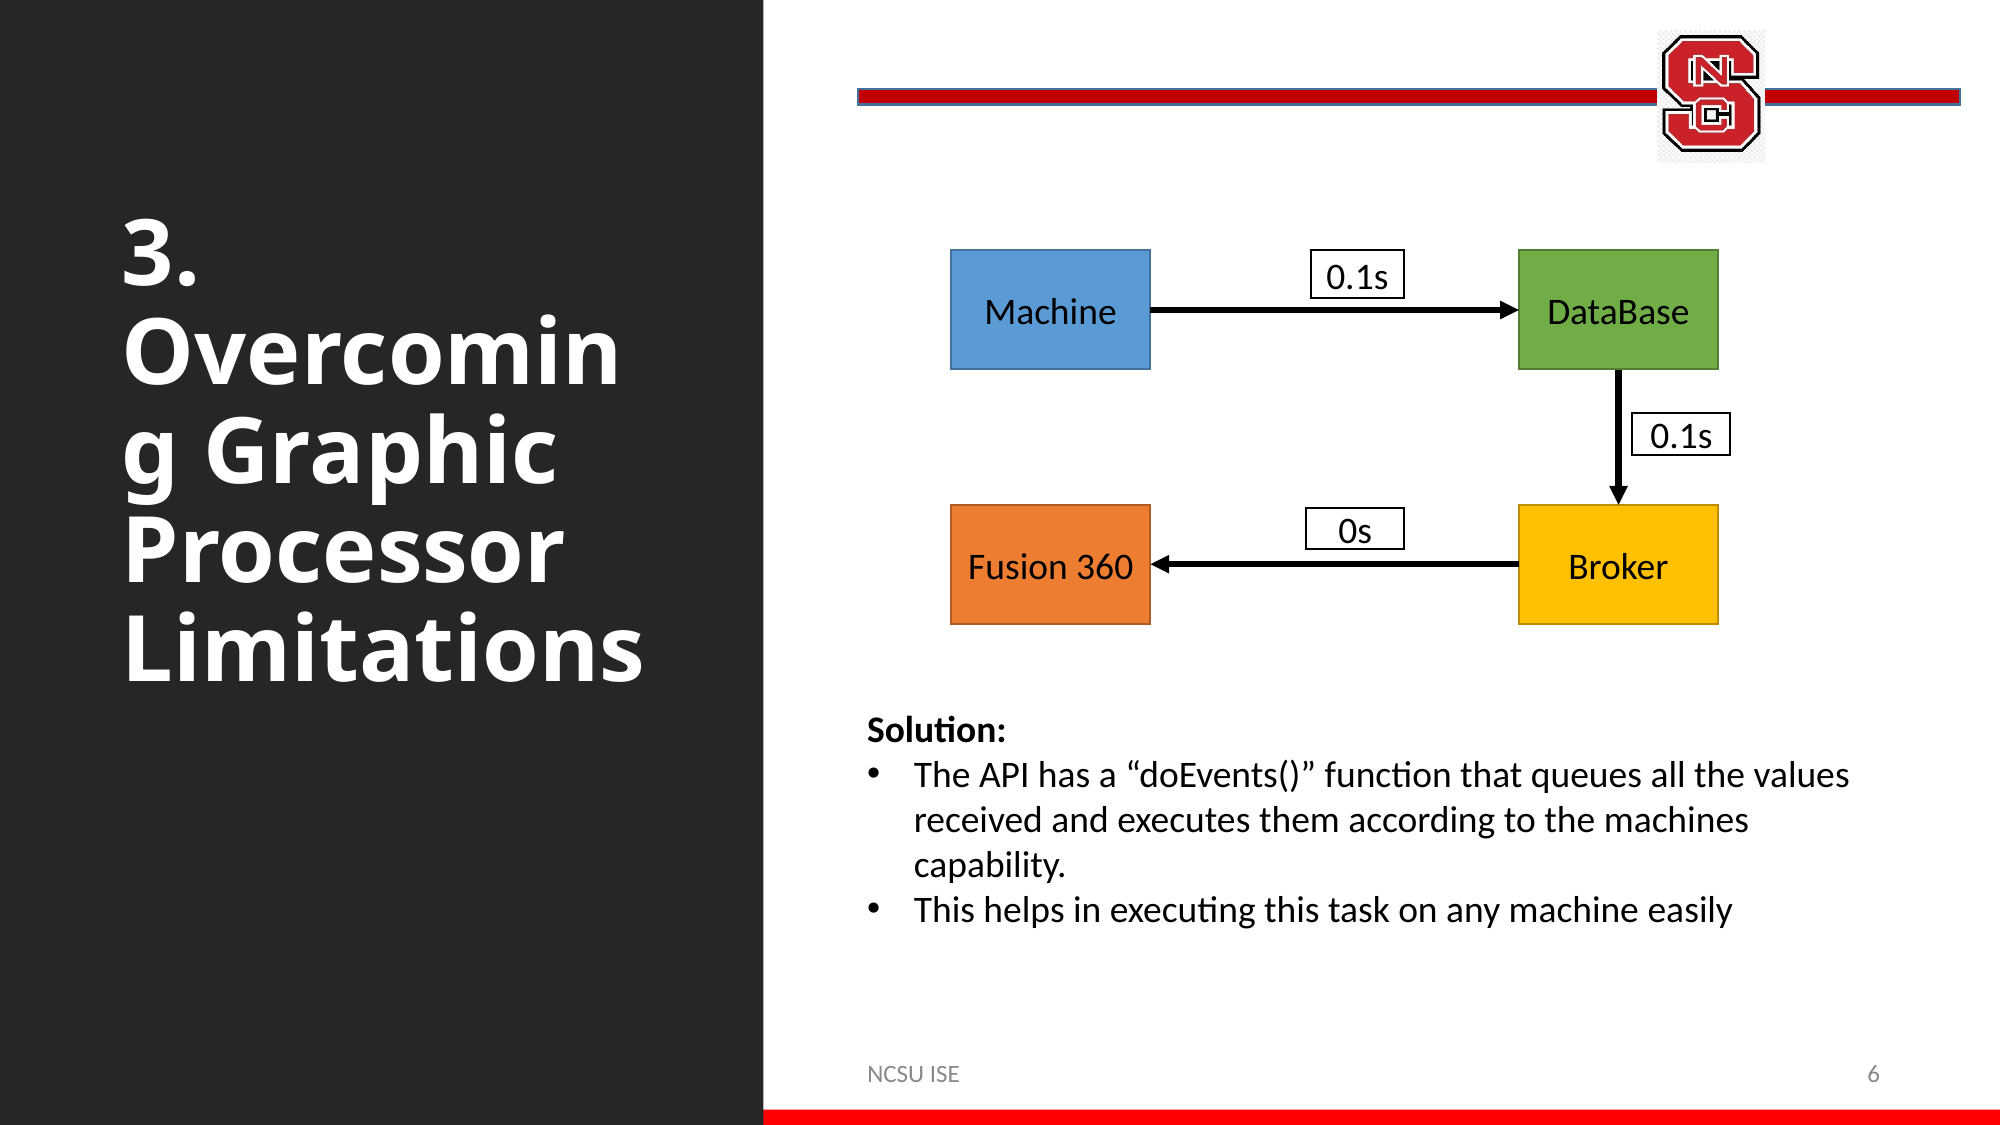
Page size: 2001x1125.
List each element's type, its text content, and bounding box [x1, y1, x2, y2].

text_box DataBase [1518, 249, 1719, 370]
picture [1657, 30, 1765, 163]
text_box 0.1s [1631, 412, 1731, 456]
title 3. Overcoming Graphic Processor Limitations [106, 104, 661, 709]
text_box Solution: The API has a “doEvents()” function that queues all the values received and executes them according to the machines capability. This helps in executing this task on any machine easily [852, 697, 1876, 938]
text_box 0.1s [1310, 249, 1405, 299]
text_box Machine [950, 249, 1151, 370]
footer NCSU ISE [852, 1042, 1769, 1103]
text_box [0, 0, 764, 1125]
text_box 0s [1305, 507, 1405, 550]
text_box Fusion 360 [950, 504, 1151, 625]
slide_number 6 [1792, 1042, 1895, 1103]
text_box Broker [1518, 504, 1719, 625]
